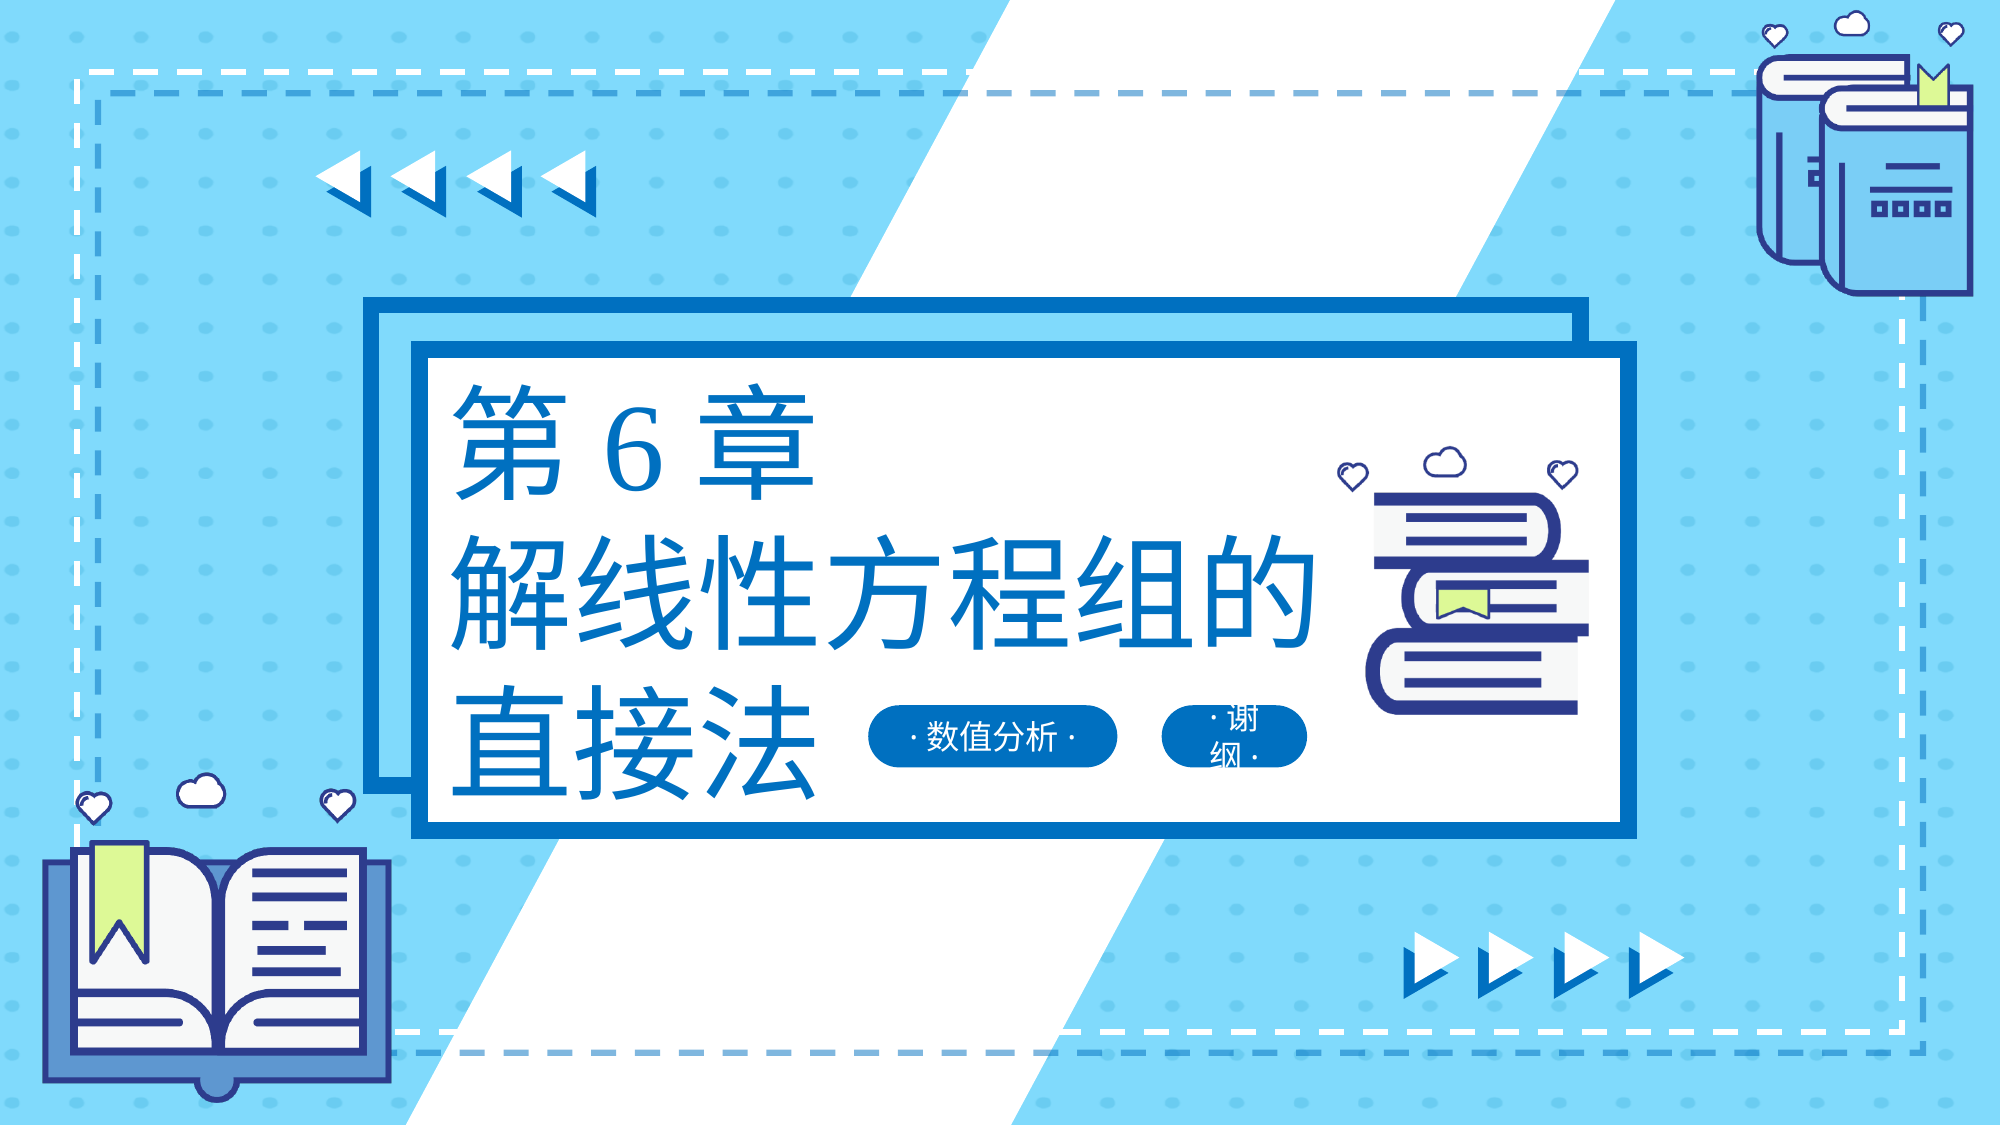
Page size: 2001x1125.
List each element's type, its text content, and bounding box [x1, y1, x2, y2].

text_box ·谢纲· [1160, 704, 1309, 769]
picture [1352, 419, 1599, 746]
picture [1, 1, 1008, 1125]
text_box 第6章 解线性方程组的直接法 [432, 358, 1352, 823]
text_box ·数值分析· [867, 704, 1119, 769]
picture [1012, 0, 2001, 1125]
